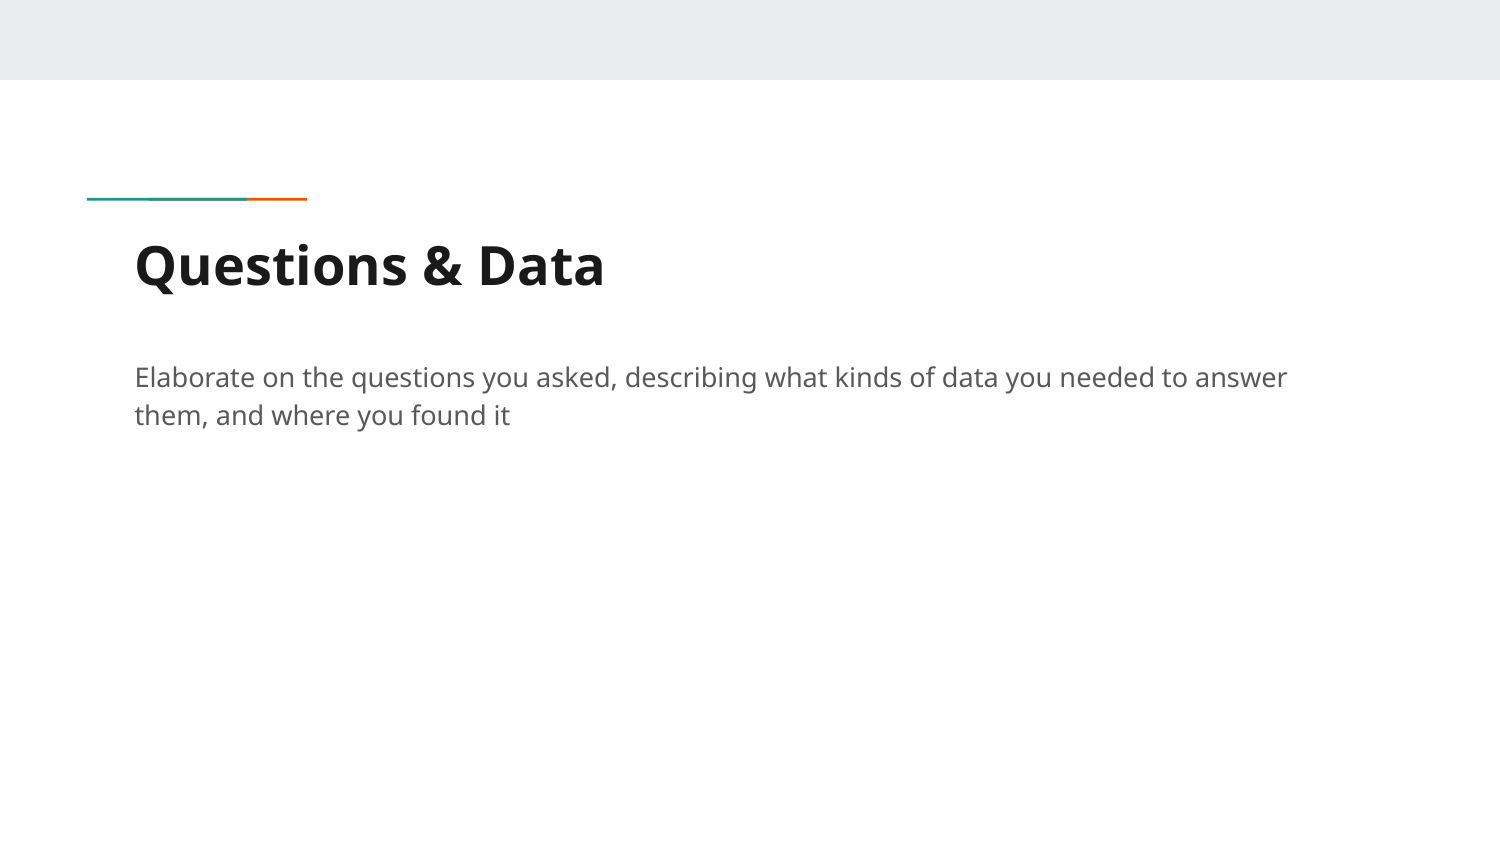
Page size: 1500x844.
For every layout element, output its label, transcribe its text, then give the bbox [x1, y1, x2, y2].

title Questions & Data [119, 216, 1381, 305]
list Elaborate on the questions you asked, describing what kinds of data you needed to answer them, and where you found it [119, 341, 1381, 712]
